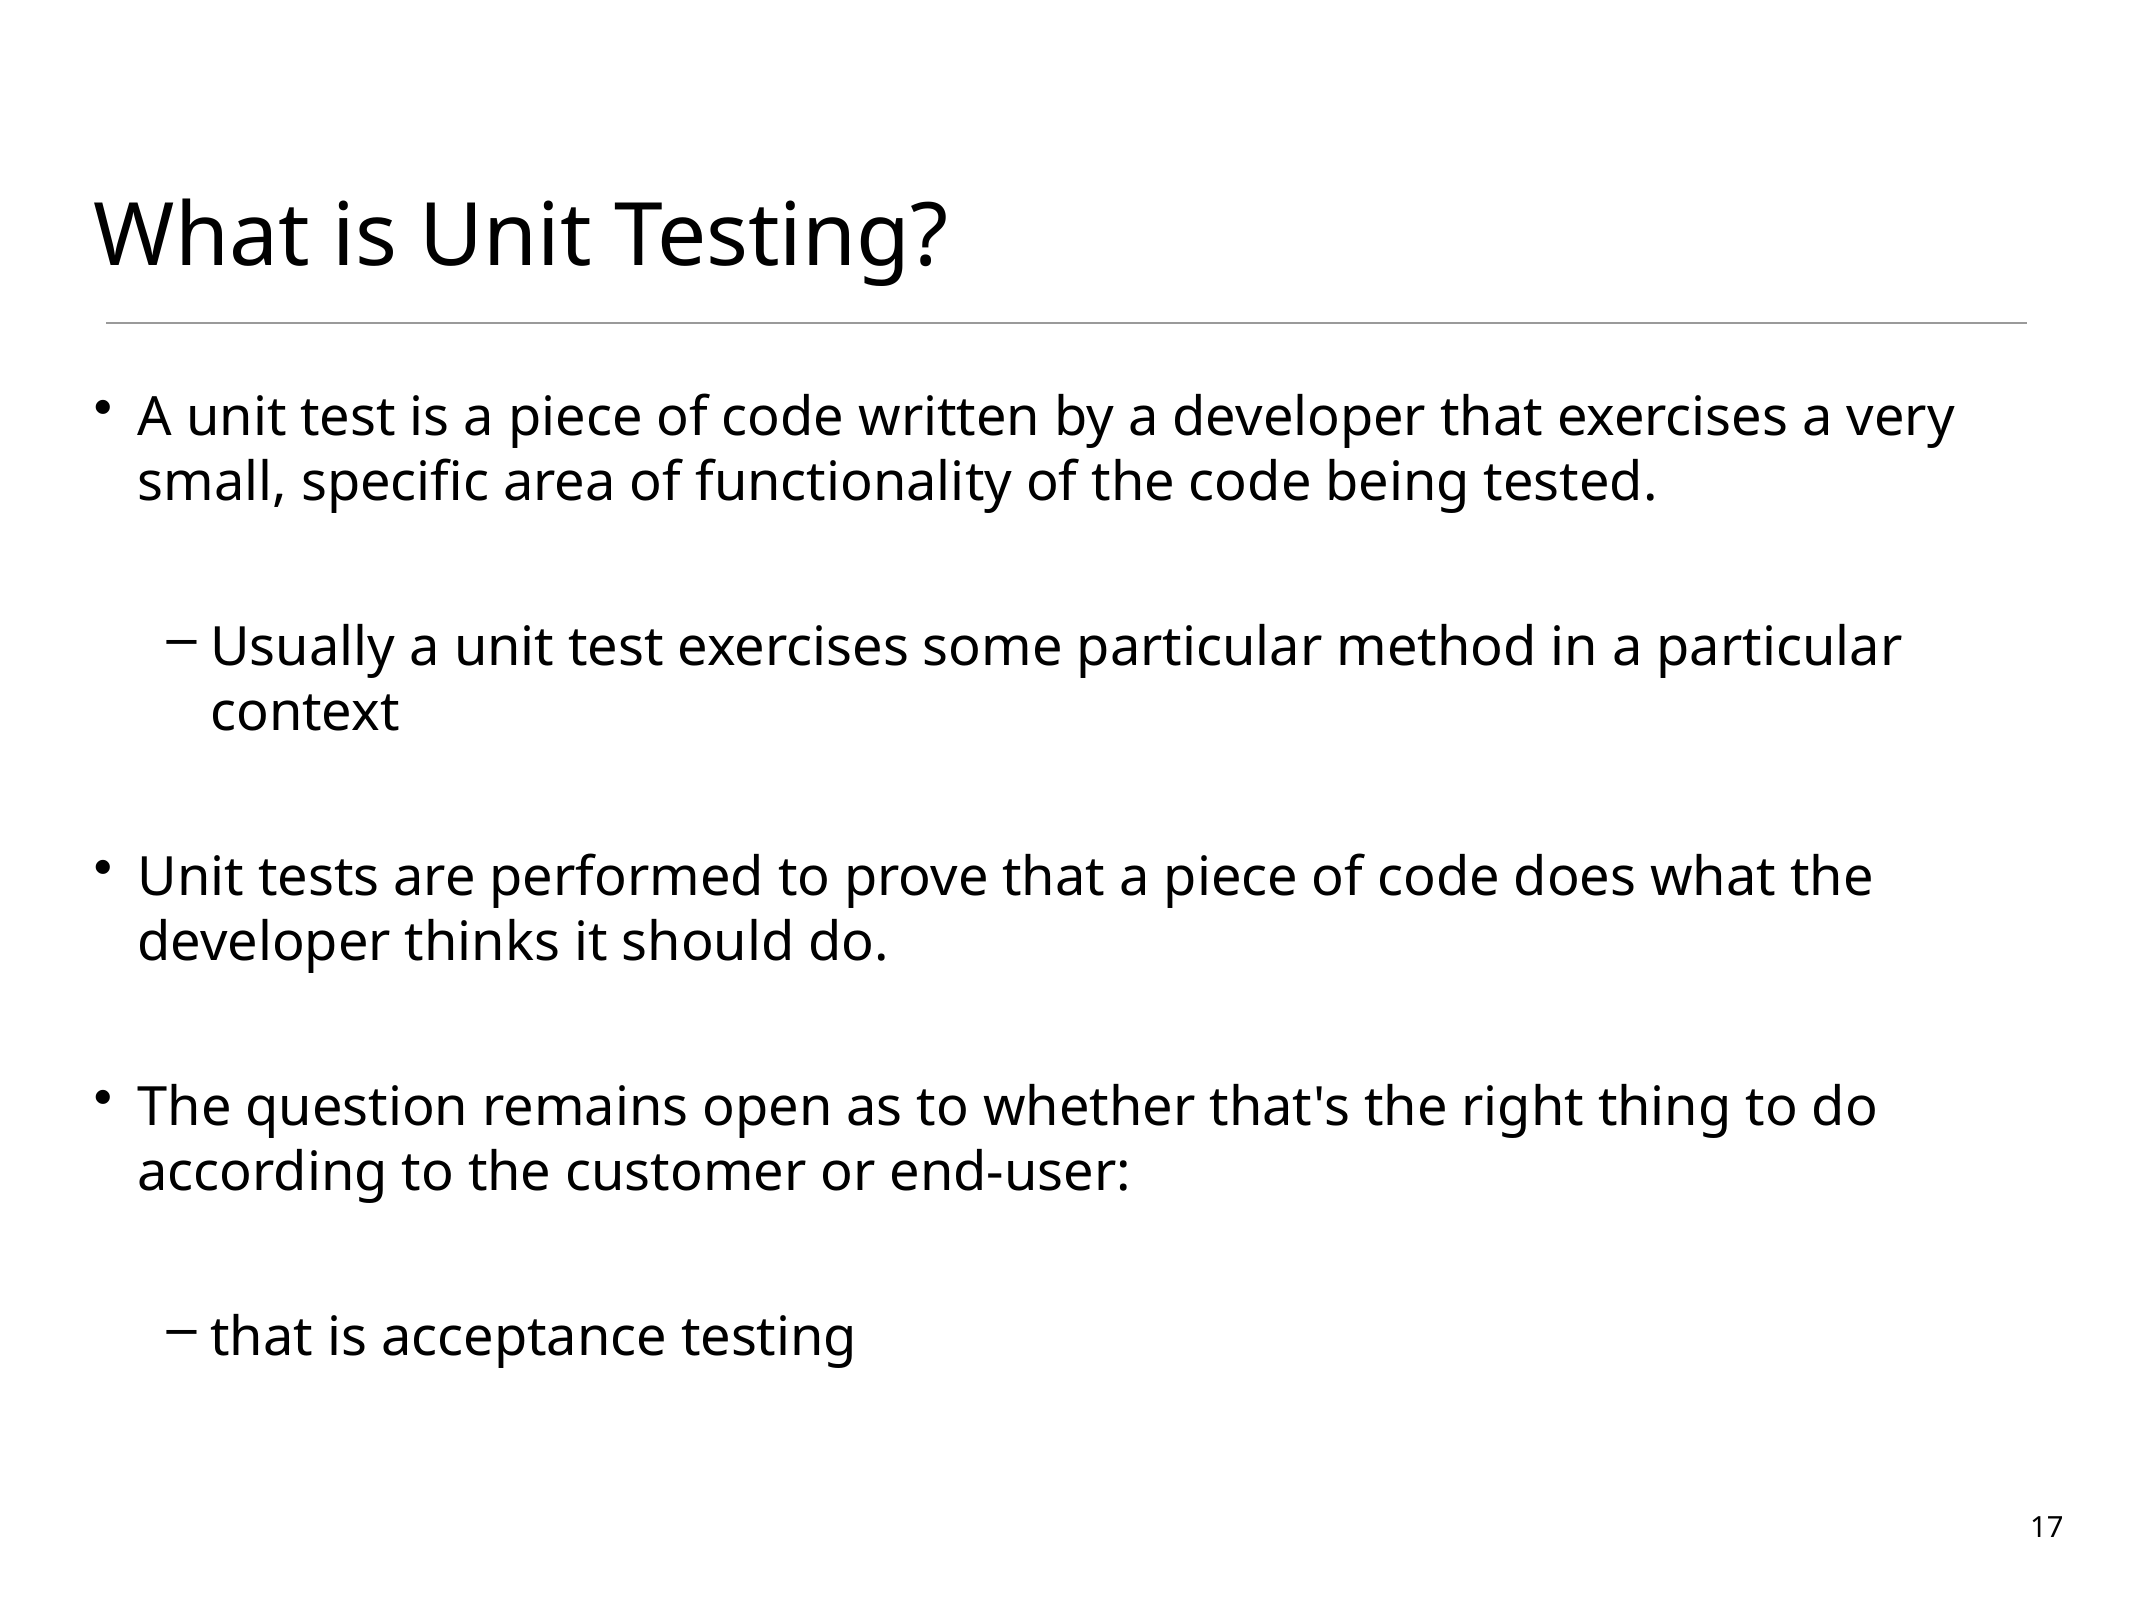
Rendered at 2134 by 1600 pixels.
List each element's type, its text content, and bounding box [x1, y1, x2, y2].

title What is Unit Testing? [93, 53, 2041, 284]
list A unit test is a piece of code written by a developer that exercises a very small, specific area of functionality of the code being tested. Usually a unit test exercises some particular method in a particular context Unit tests are performed to prove that a piece of code does what the developer thinks it should do. The question remains open as to whether that's the right thing to do according to the customer or end-user: that is acceptance testing [93, 380, 2041, 1459]
slide_number 17 [2011, 1507, 2065, 1559]
